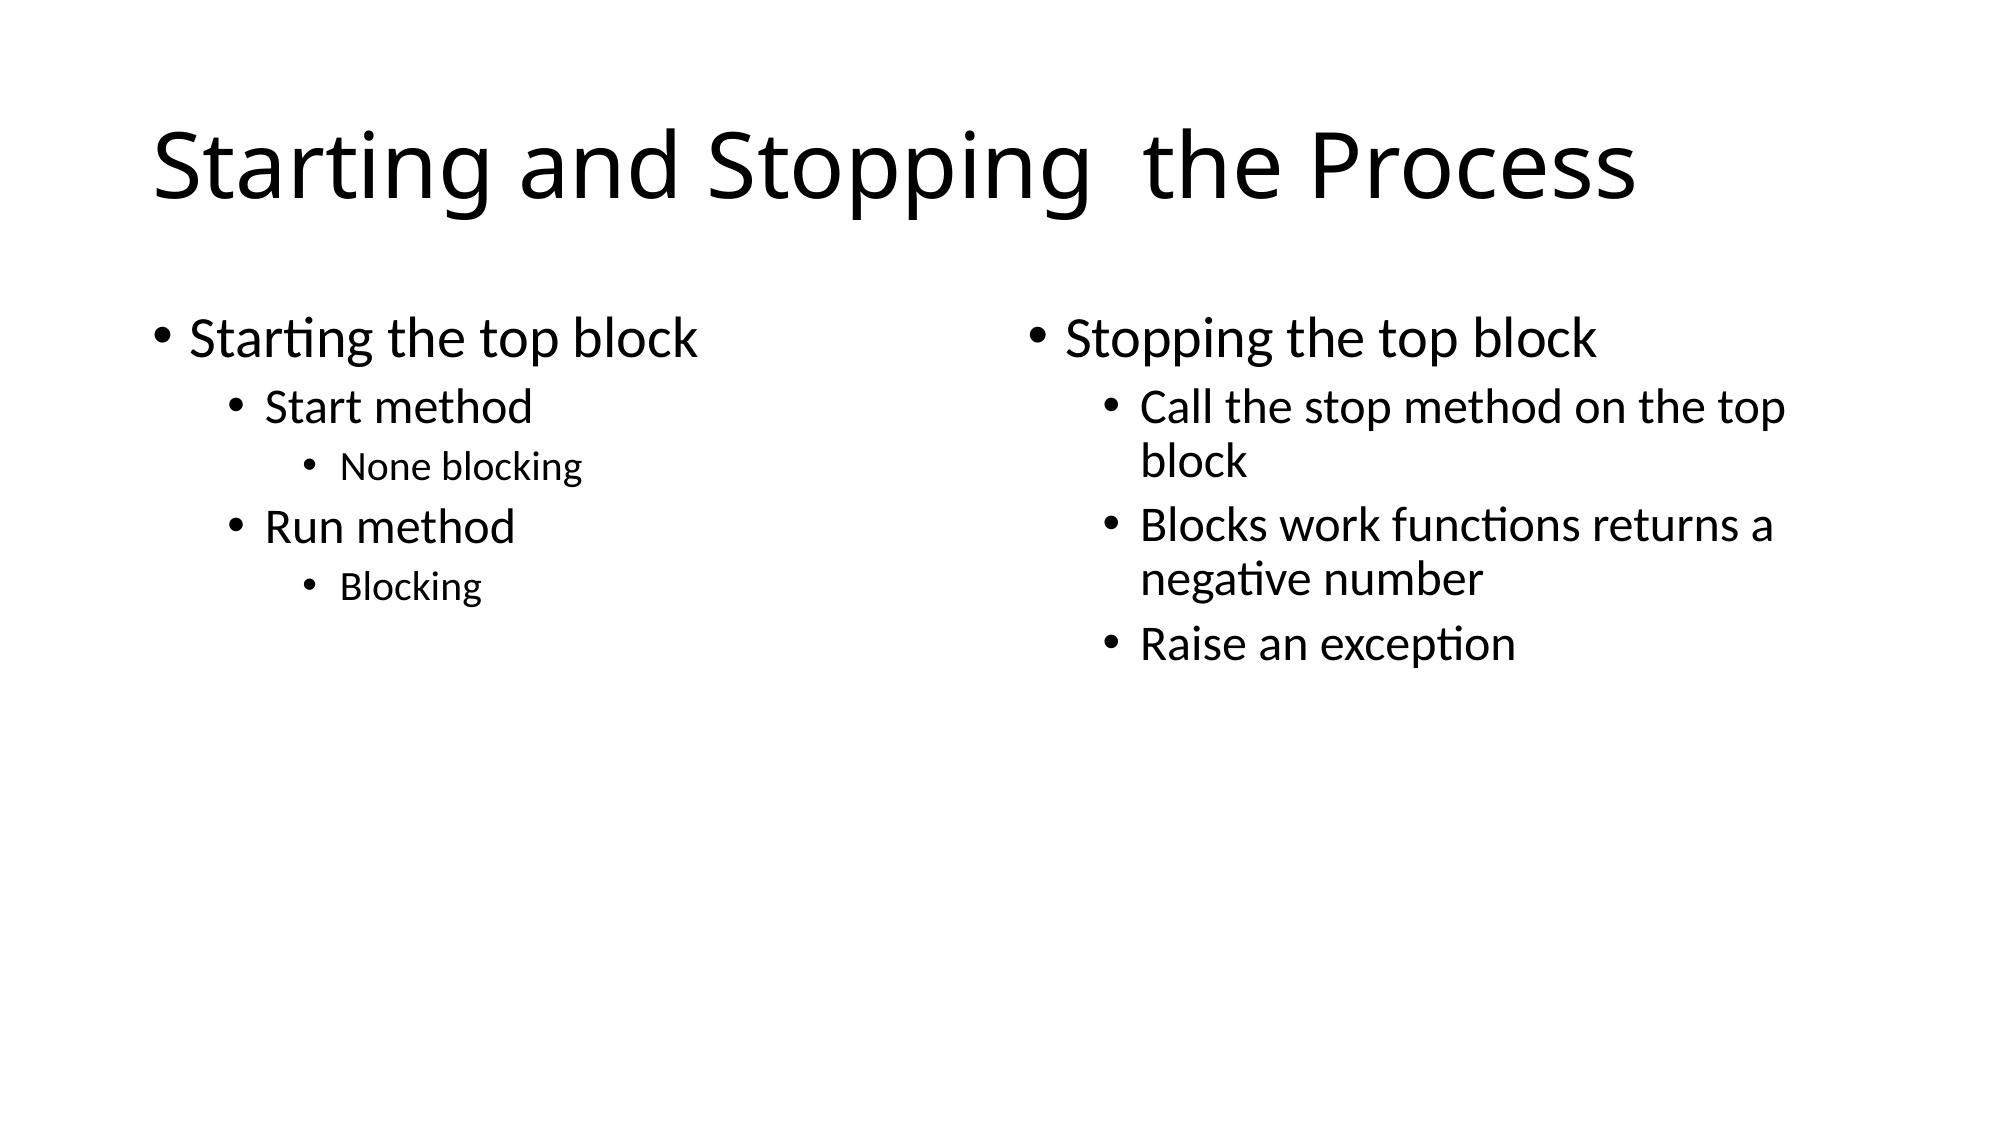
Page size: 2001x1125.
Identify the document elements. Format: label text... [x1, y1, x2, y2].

title Starting and Stopping the Process [137, 59, 1863, 278]
list Stopping the top block Call the stop method on the top block Blocks work functions returns a negative number Raise an exception [1012, 299, 1863, 1014]
list Starting the top block Start method None blocking Run method Blocking [137, 299, 988, 1014]
